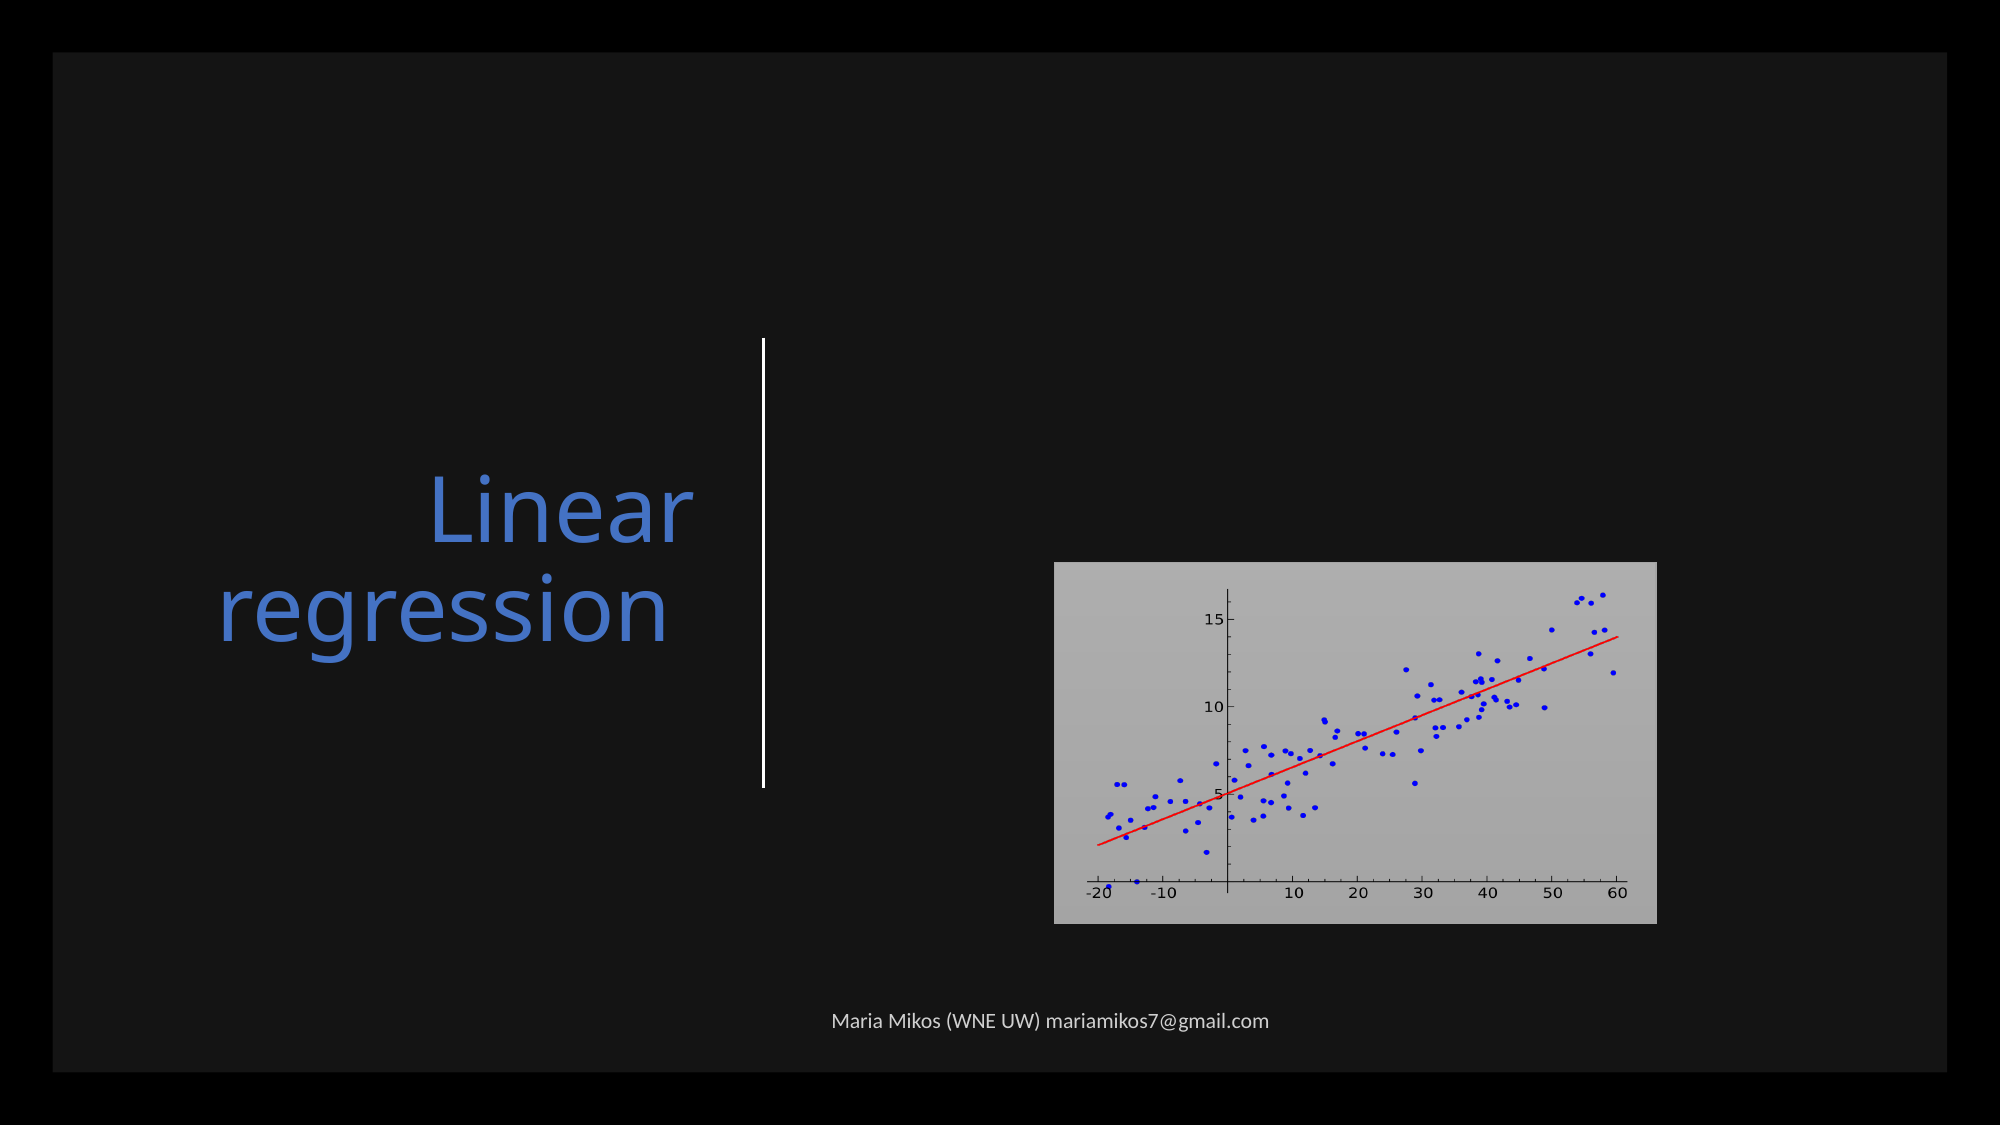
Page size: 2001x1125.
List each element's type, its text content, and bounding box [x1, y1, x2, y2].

text_box [52, 51, 1948, 1073]
title Linear regression [137, 158, 711, 967]
footer Maria Mikos (WNE UW) mariamikos7@gmail.com [816, 989, 1680, 1050]
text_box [1054, 562, 1657, 924]
